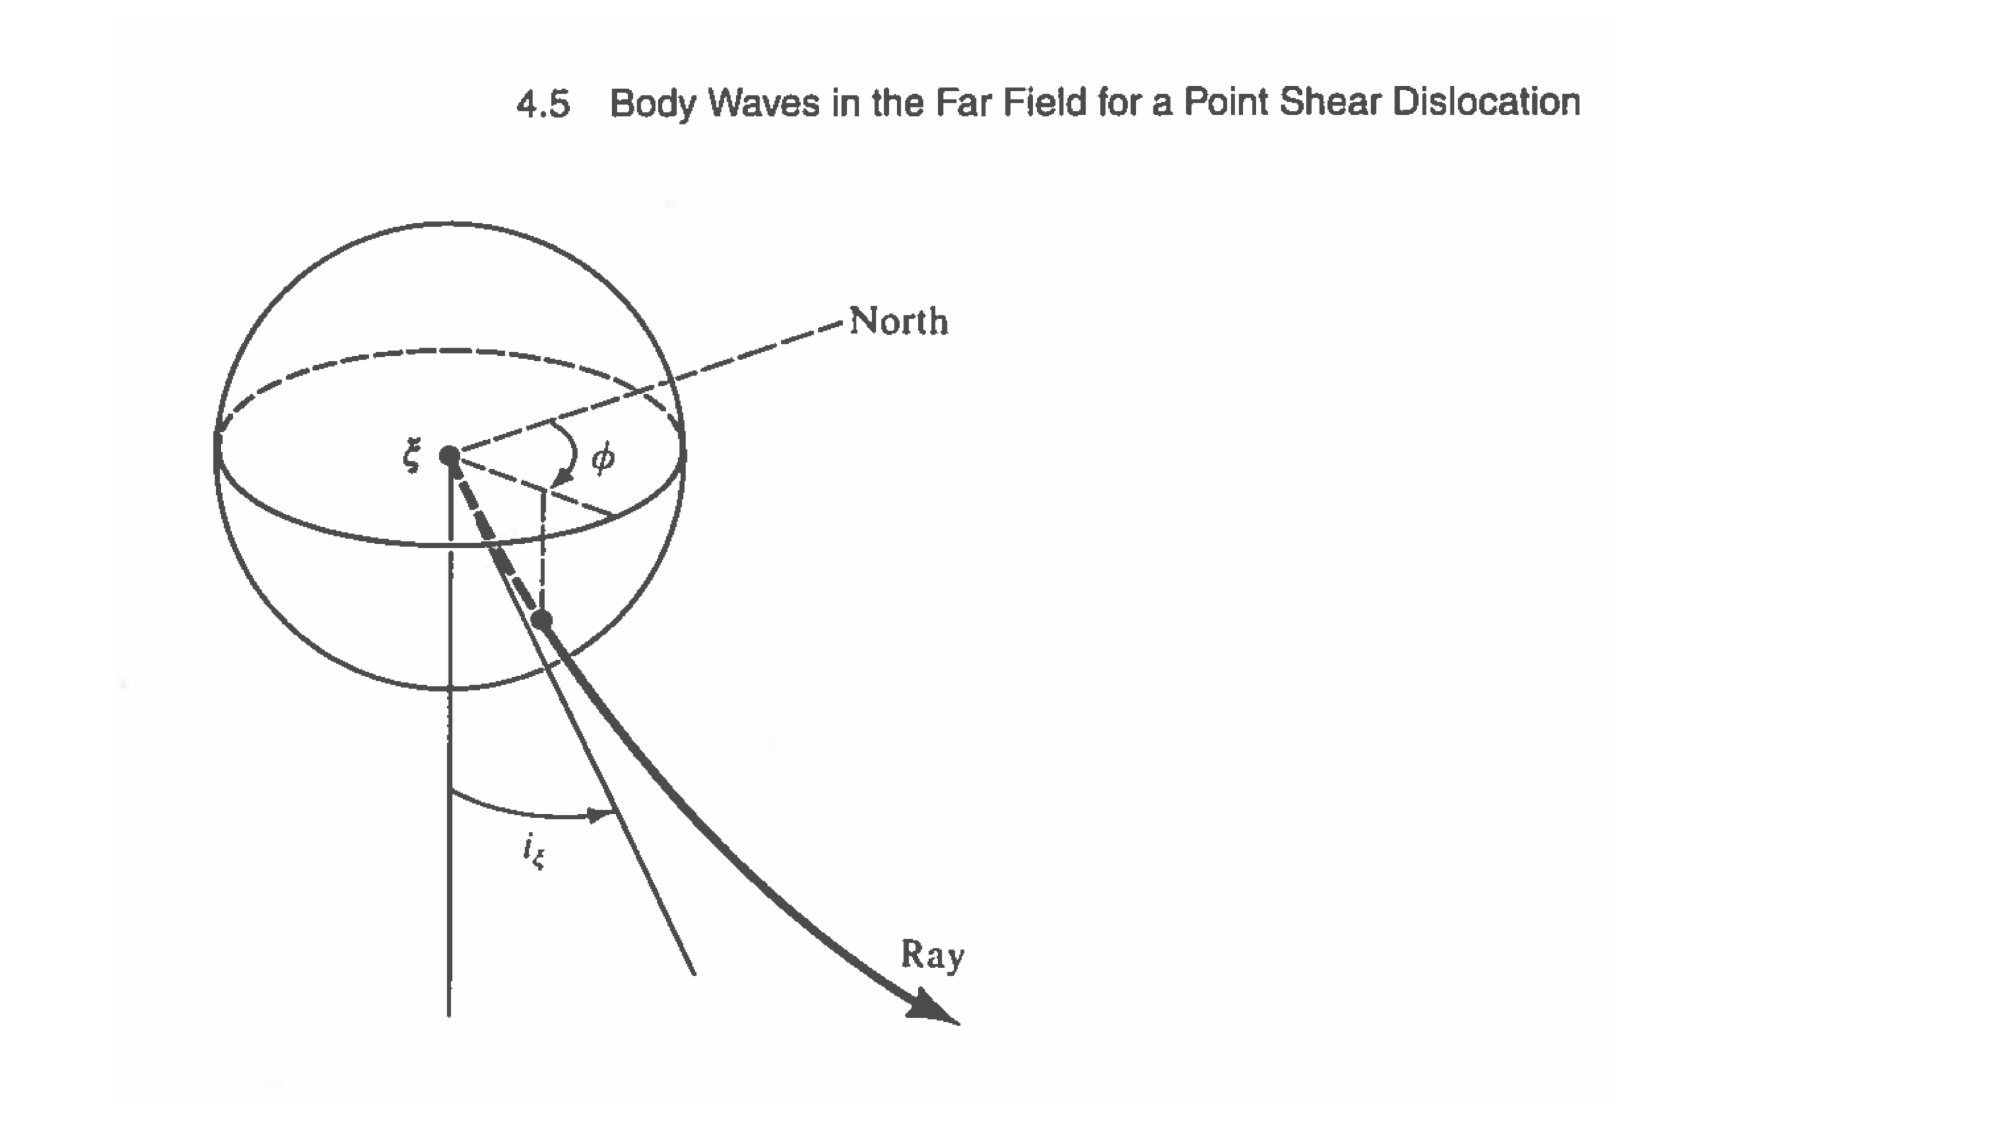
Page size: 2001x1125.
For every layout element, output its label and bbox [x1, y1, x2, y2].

list [117, 16, 1616, 1103]
